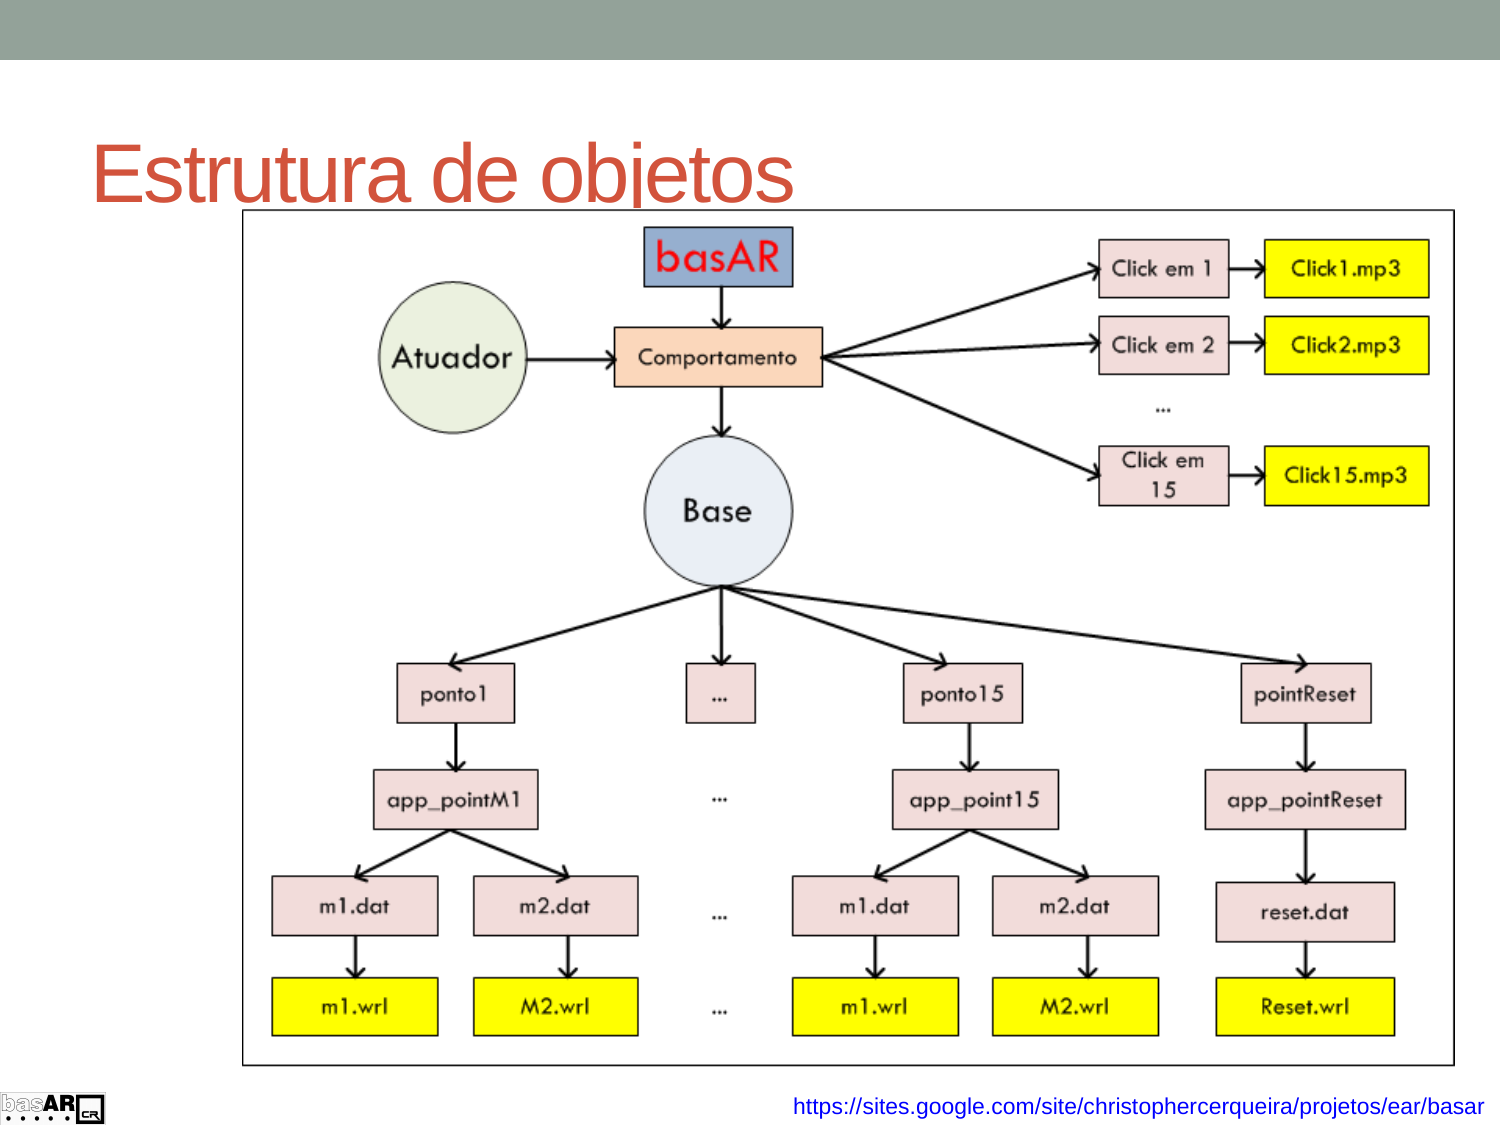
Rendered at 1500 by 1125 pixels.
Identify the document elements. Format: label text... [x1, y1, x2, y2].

title Estrutura de objetos [75, 87, 1425, 250]
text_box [0, 1083, 1500, 1125]
picture [241, 207, 1455, 1068]
